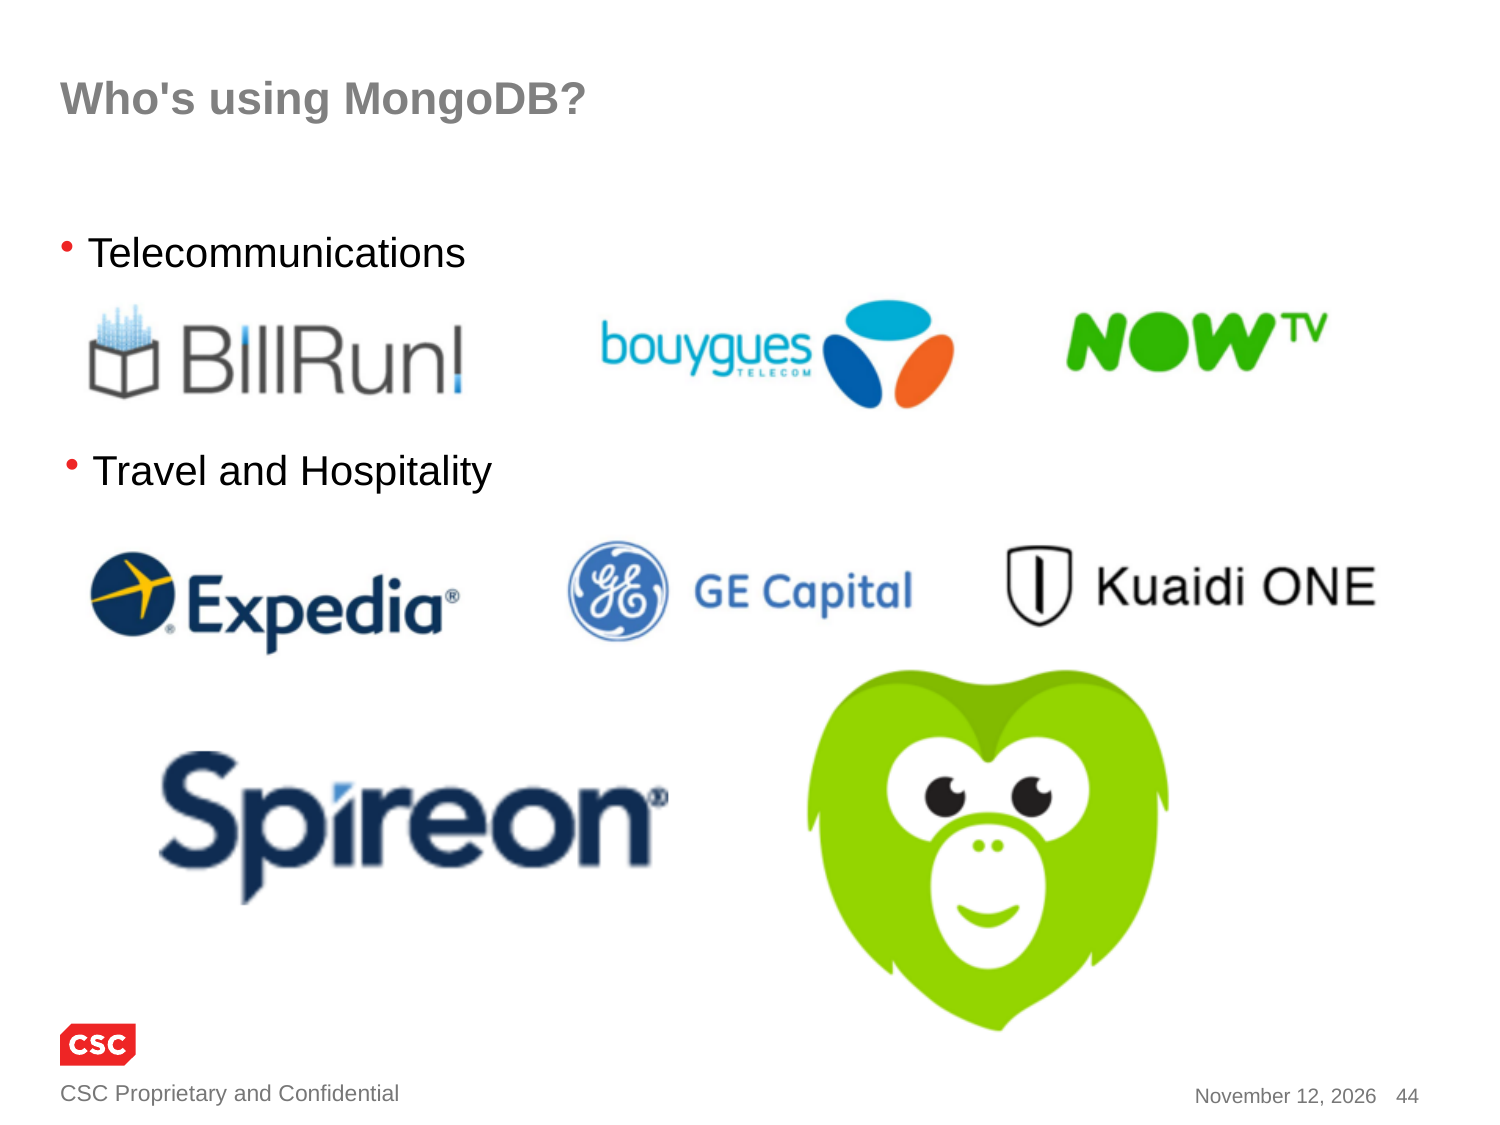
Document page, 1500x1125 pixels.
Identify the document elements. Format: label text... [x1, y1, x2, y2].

picture [1050, 276, 1341, 403]
picture [64, 291, 472, 407]
picture [583, 276, 967, 422]
list Telecommunications [60, 231, 1440, 343]
picture [142, 731, 703, 922]
picture [556, 522, 1403, 1056]
text_box Travel and Hospitality [65, 449, 1445, 557]
title Who's using MongoDB? [60, 74, 1440, 204]
picture [74, 527, 472, 665]
